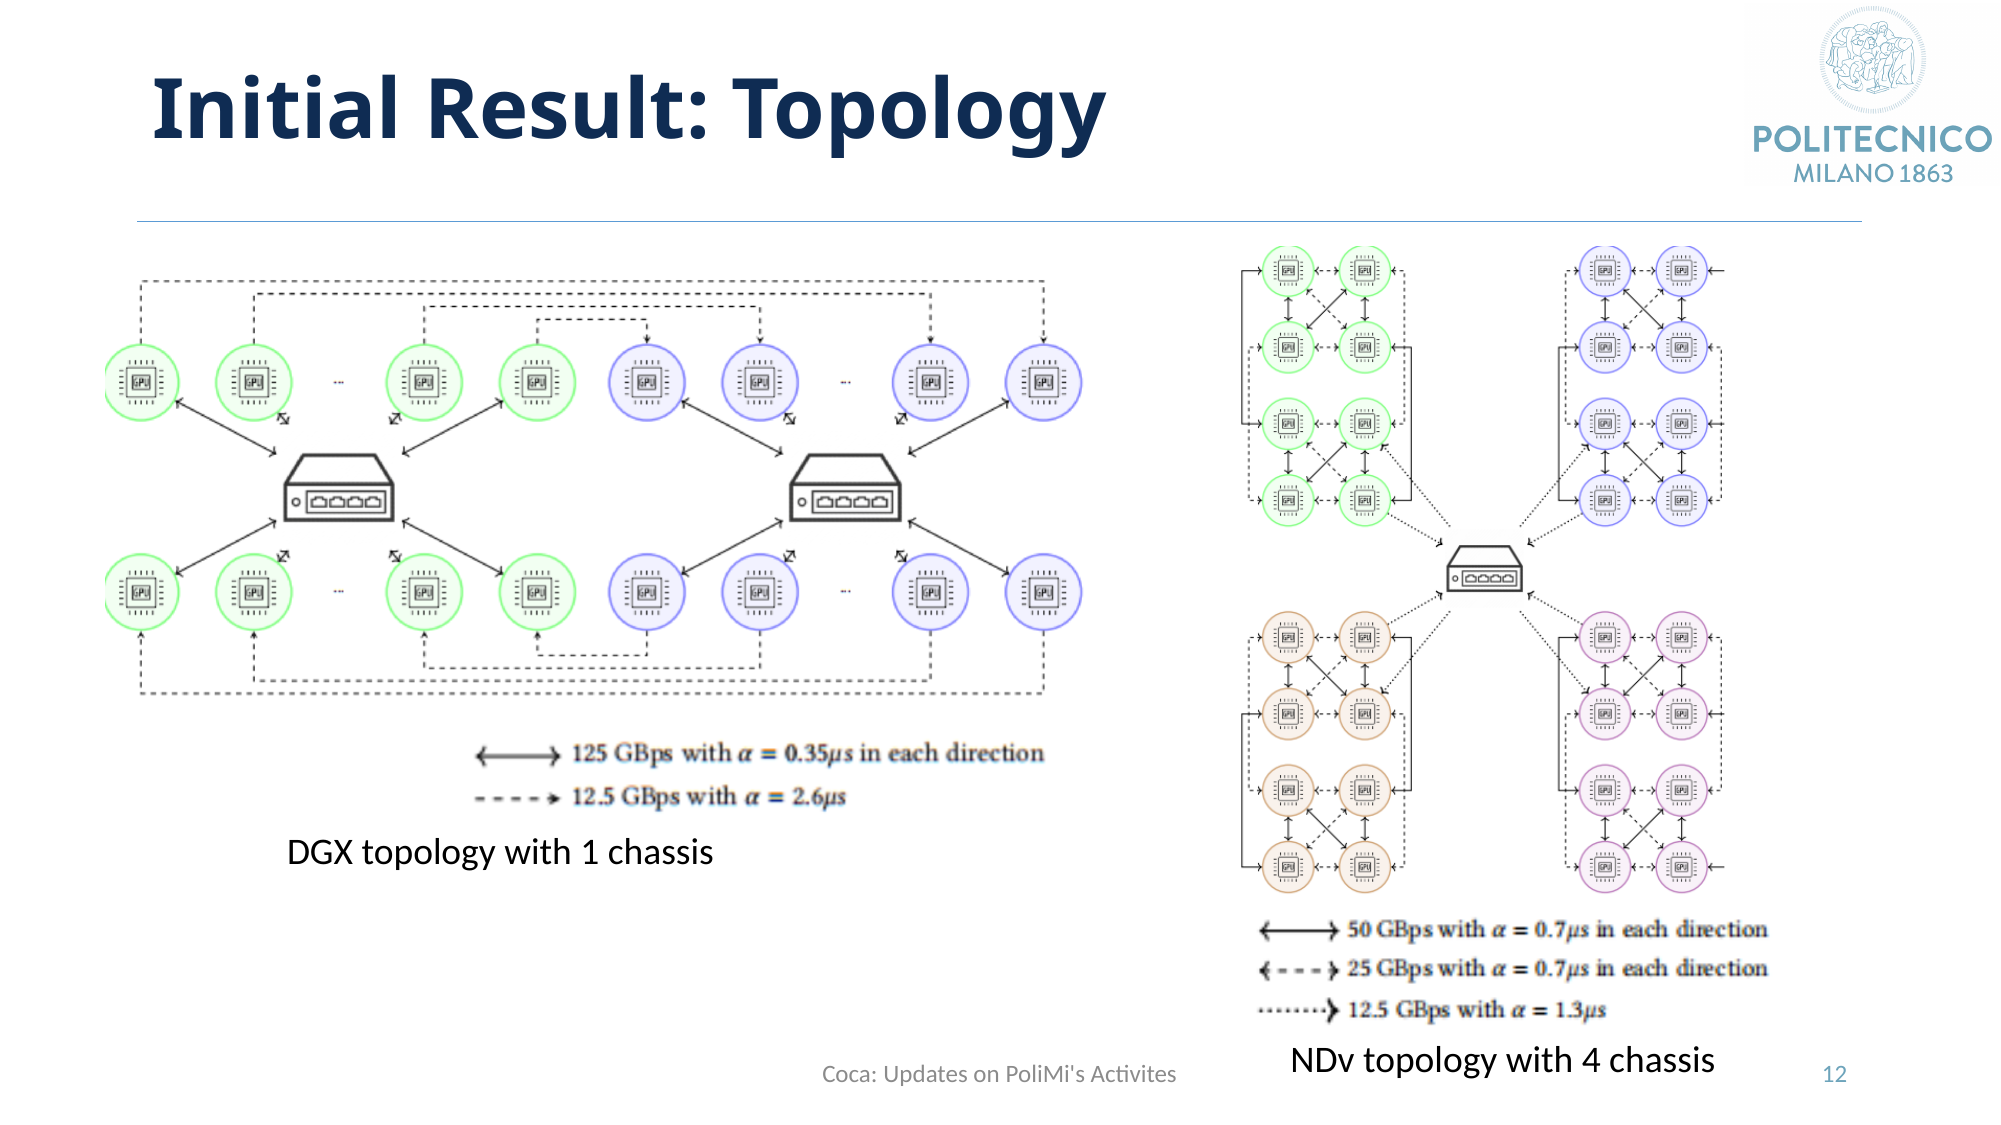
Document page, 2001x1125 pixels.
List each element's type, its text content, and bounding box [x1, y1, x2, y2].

text_box DGX topology with 1 chassis [272, 820, 333, 880]
picture [1863, 3, 2000, 186]
footer Coca: Updates on PoliMi's Activites [662, 1042, 1338, 1103]
title Initial Result: Topology [137, 3, 1863, 221]
text_box NDv topology with 4 chassis [1275, 1040, 1782, 1088]
picture [106, 26, 1084, 1077]
picture [1235, 246, 1725, 897]
picture [1235, 898, 1782, 1040]
slide_number 12 [1412, 1042, 1863, 1103]
